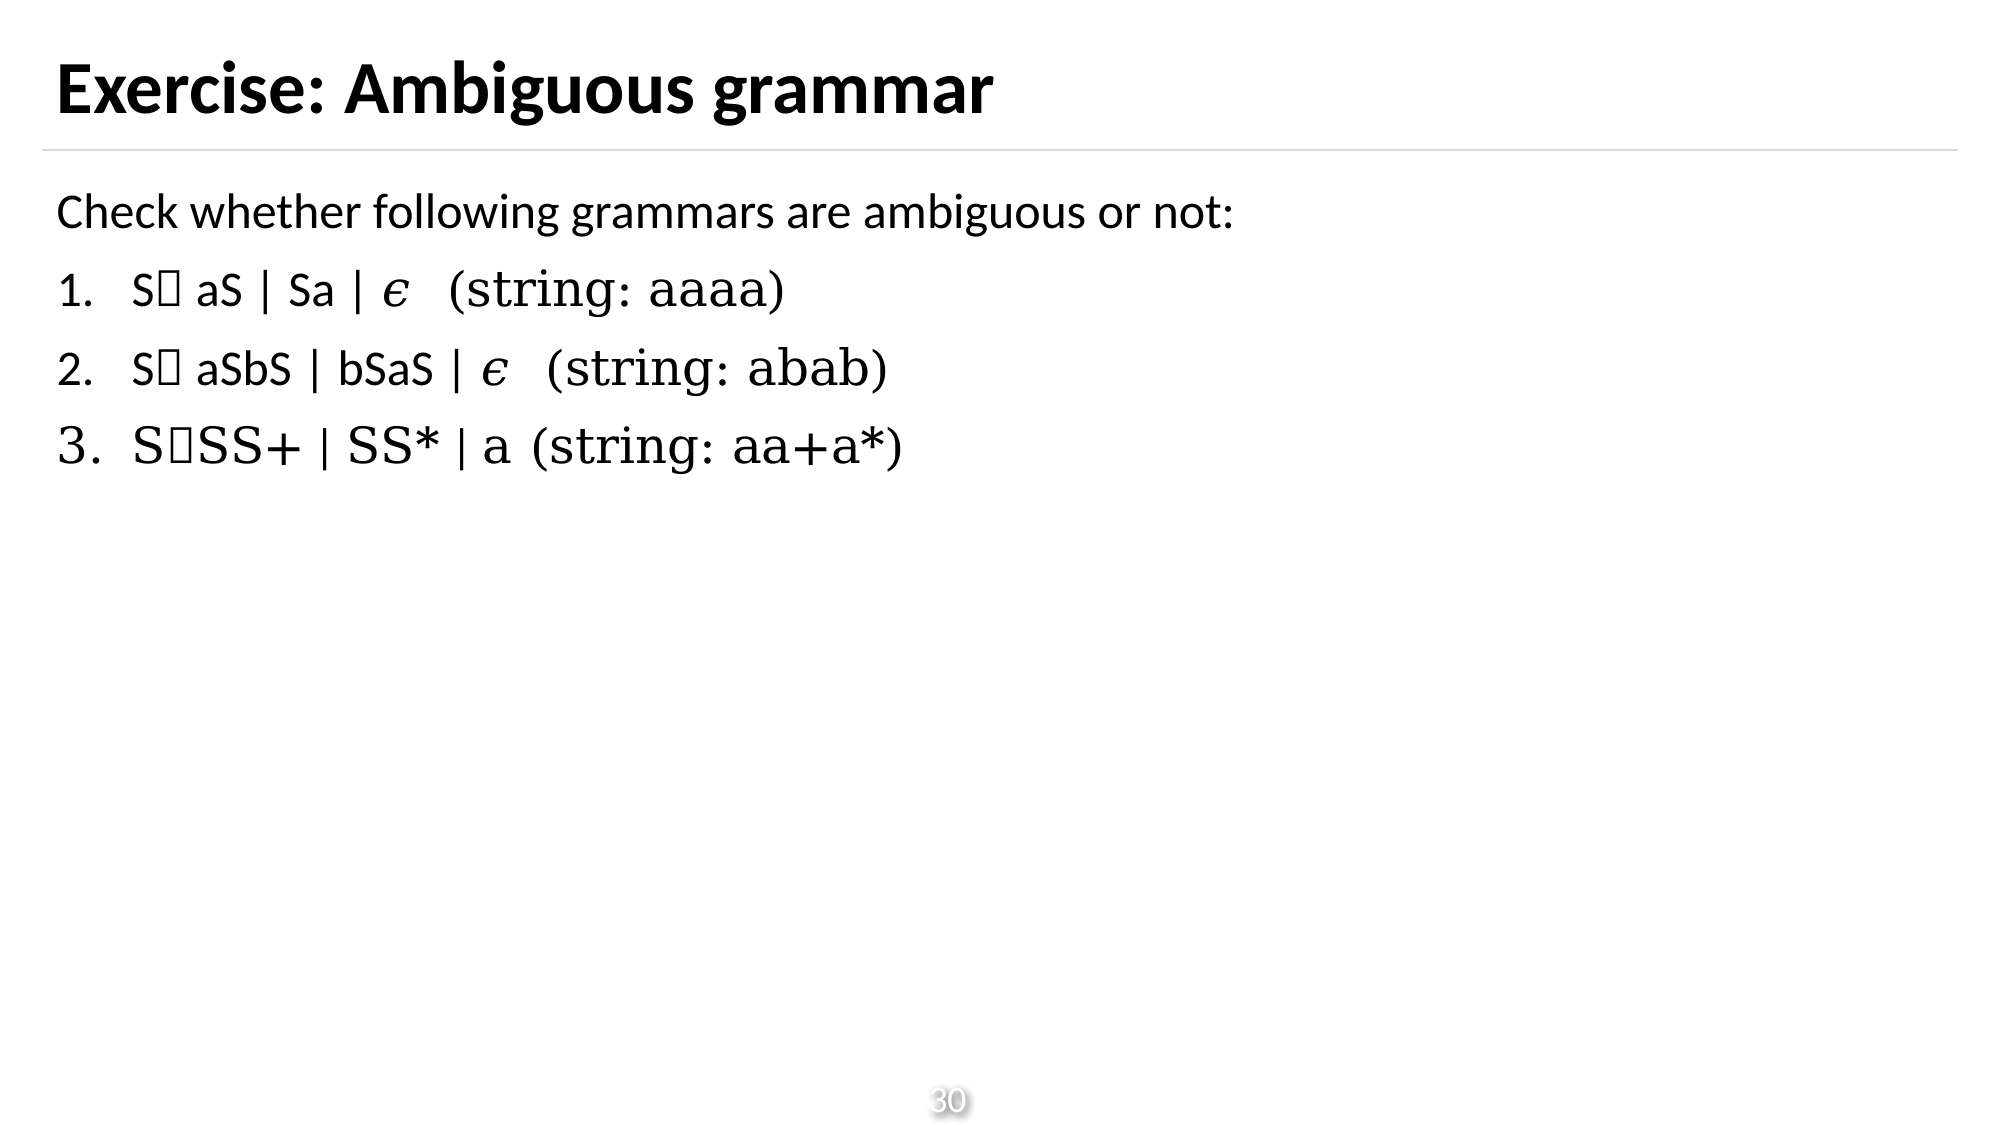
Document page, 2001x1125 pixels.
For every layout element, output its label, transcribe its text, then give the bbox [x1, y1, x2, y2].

title Exercise: Ambiguous grammar [41, 17, 1959, 150]
list Check whether following grammars are ambiguous or not: S aS | Sa | 𝜖 (string: aaaa) S aSbS | bSaS | 𝜖 (string: abab) SSS+ | SS* | a (string: aa+a*) [41, 162, 1959, 1038]
